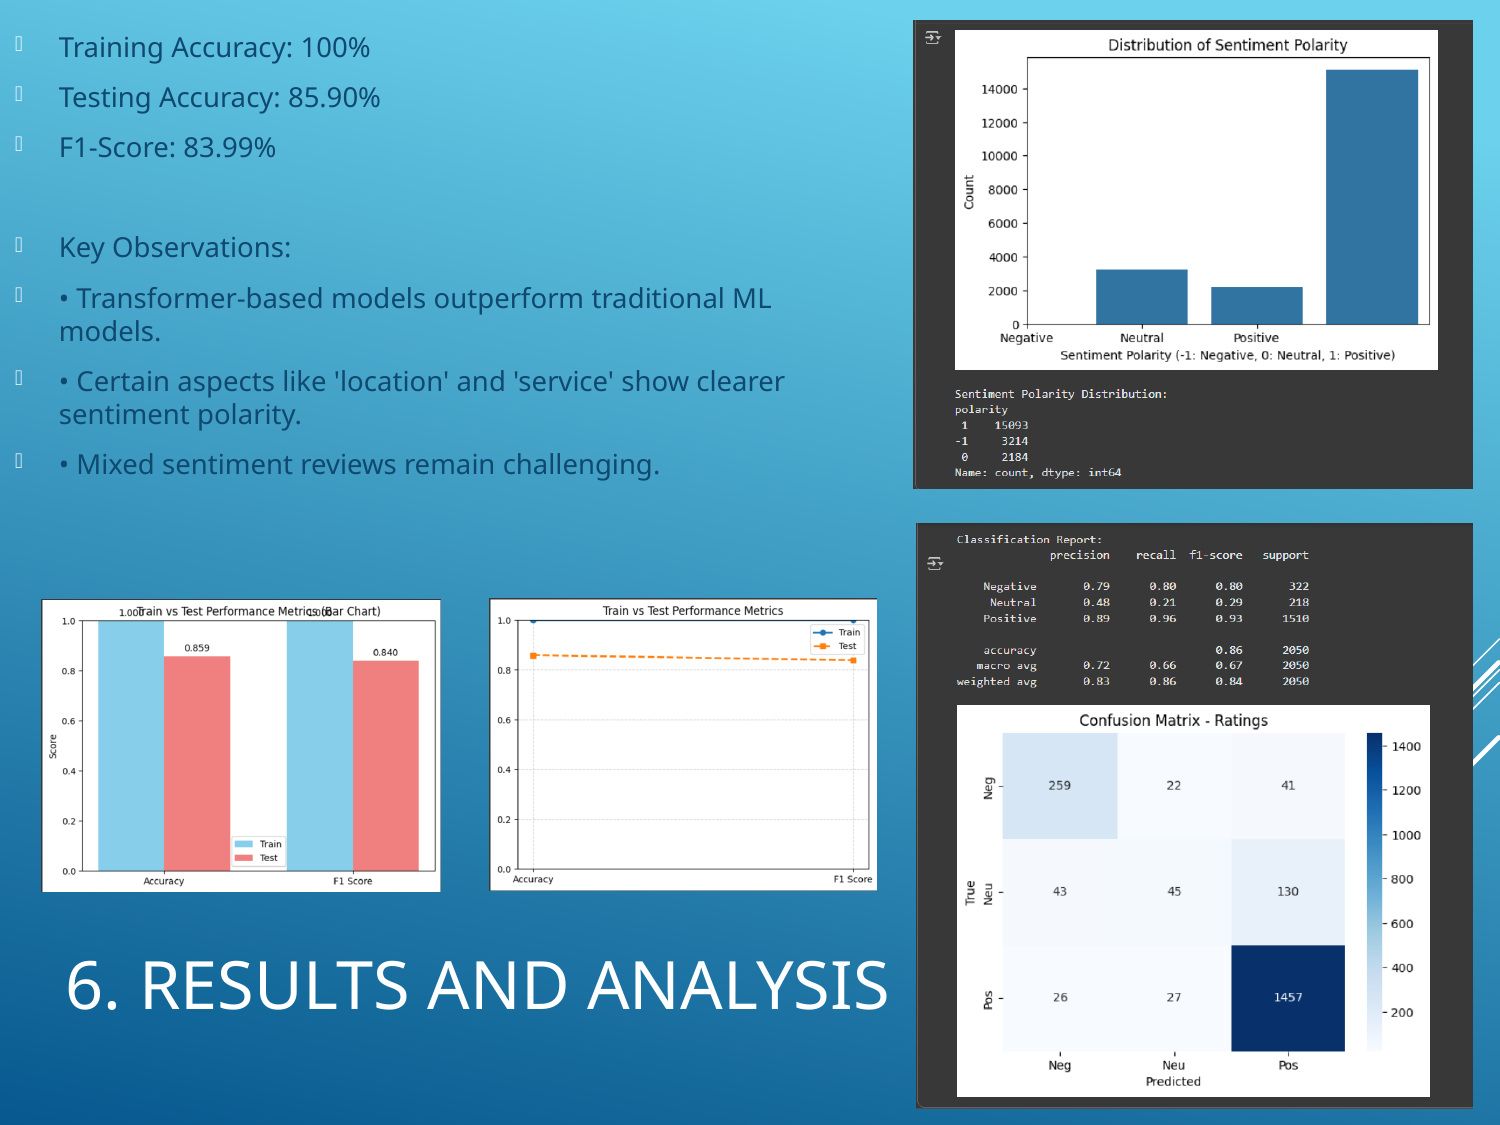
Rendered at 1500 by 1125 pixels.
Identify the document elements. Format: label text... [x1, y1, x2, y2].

picture [489, 598, 877, 891]
picture [913, 20, 1473, 490]
title 6. Results and Analysis [50, 890, 915, 1075]
list Training Accuracy: 100% Testing Accuracy: 85.90% F1-Score: 83.99% Key Observations: • Transformer-based models outperform traditional ML models. • Certain aspects like 'location' and 'service' show clearer sentiment polarity. • Mixed sentiment reviews remain challenging. [0, 20, 879, 489]
picture [915, 523, 1473, 1110]
picture [41, 599, 442, 892]
